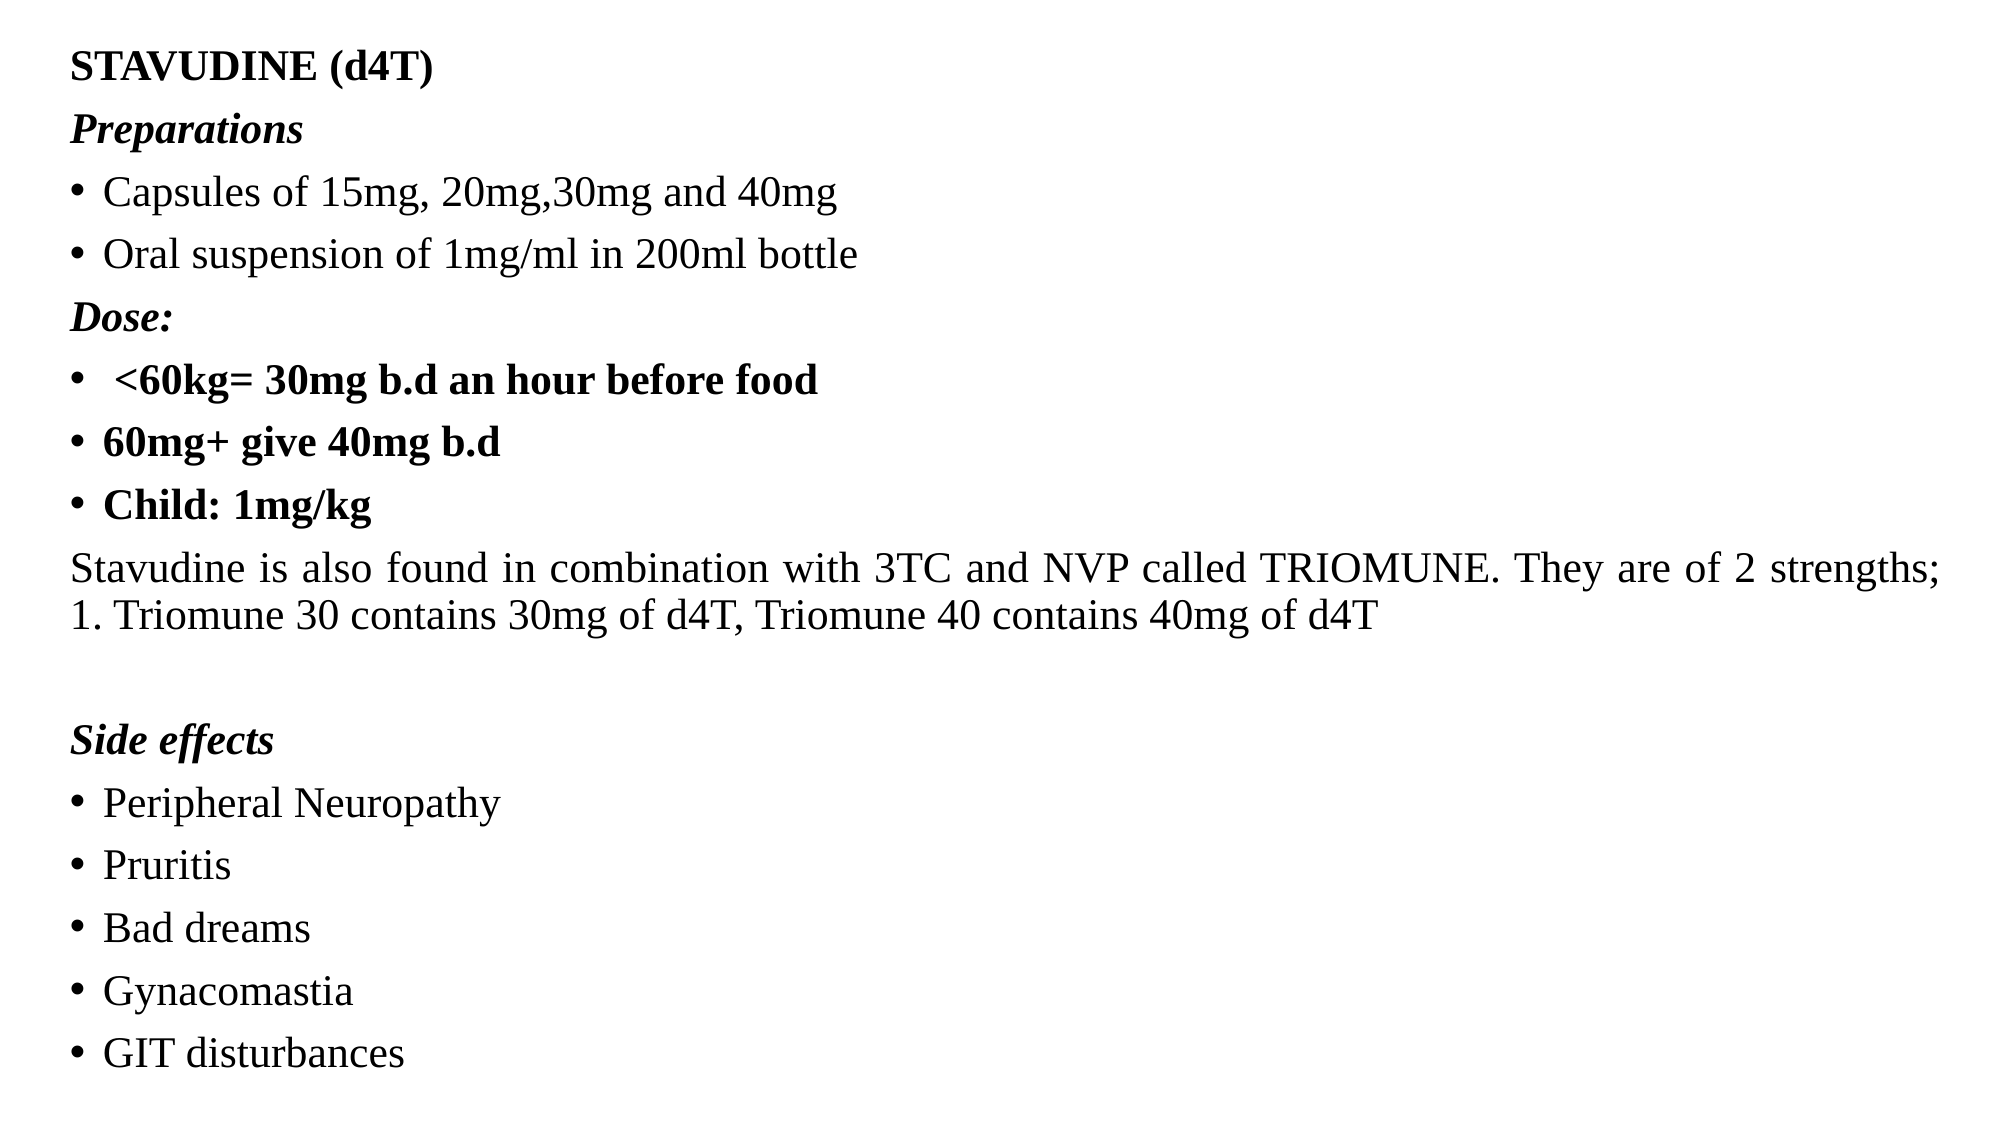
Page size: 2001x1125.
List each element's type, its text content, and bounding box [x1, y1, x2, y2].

list STAVUDINE (d4T) Preparations Capsules of 15mg, 20mg,30mg and 40mg Oral suspension of 1mg/ml in 200ml bottle Dose: <60kg= 30mg b.d an hour before food 60mg+ give 40mg b.d Child: 1mg/kg Stavudine is also found in combination with 3TC and NVP called TRIOMUNE. They are of 2 strengths; 1. Triomune 30 contains 30mg of d4T, Triomune 40 contains 40mg of d4T Side effects Peripheral Neuropathy Pruritis Bad dreams Gynacomastia GIT disturbances [54, 35, 1958, 1092]
